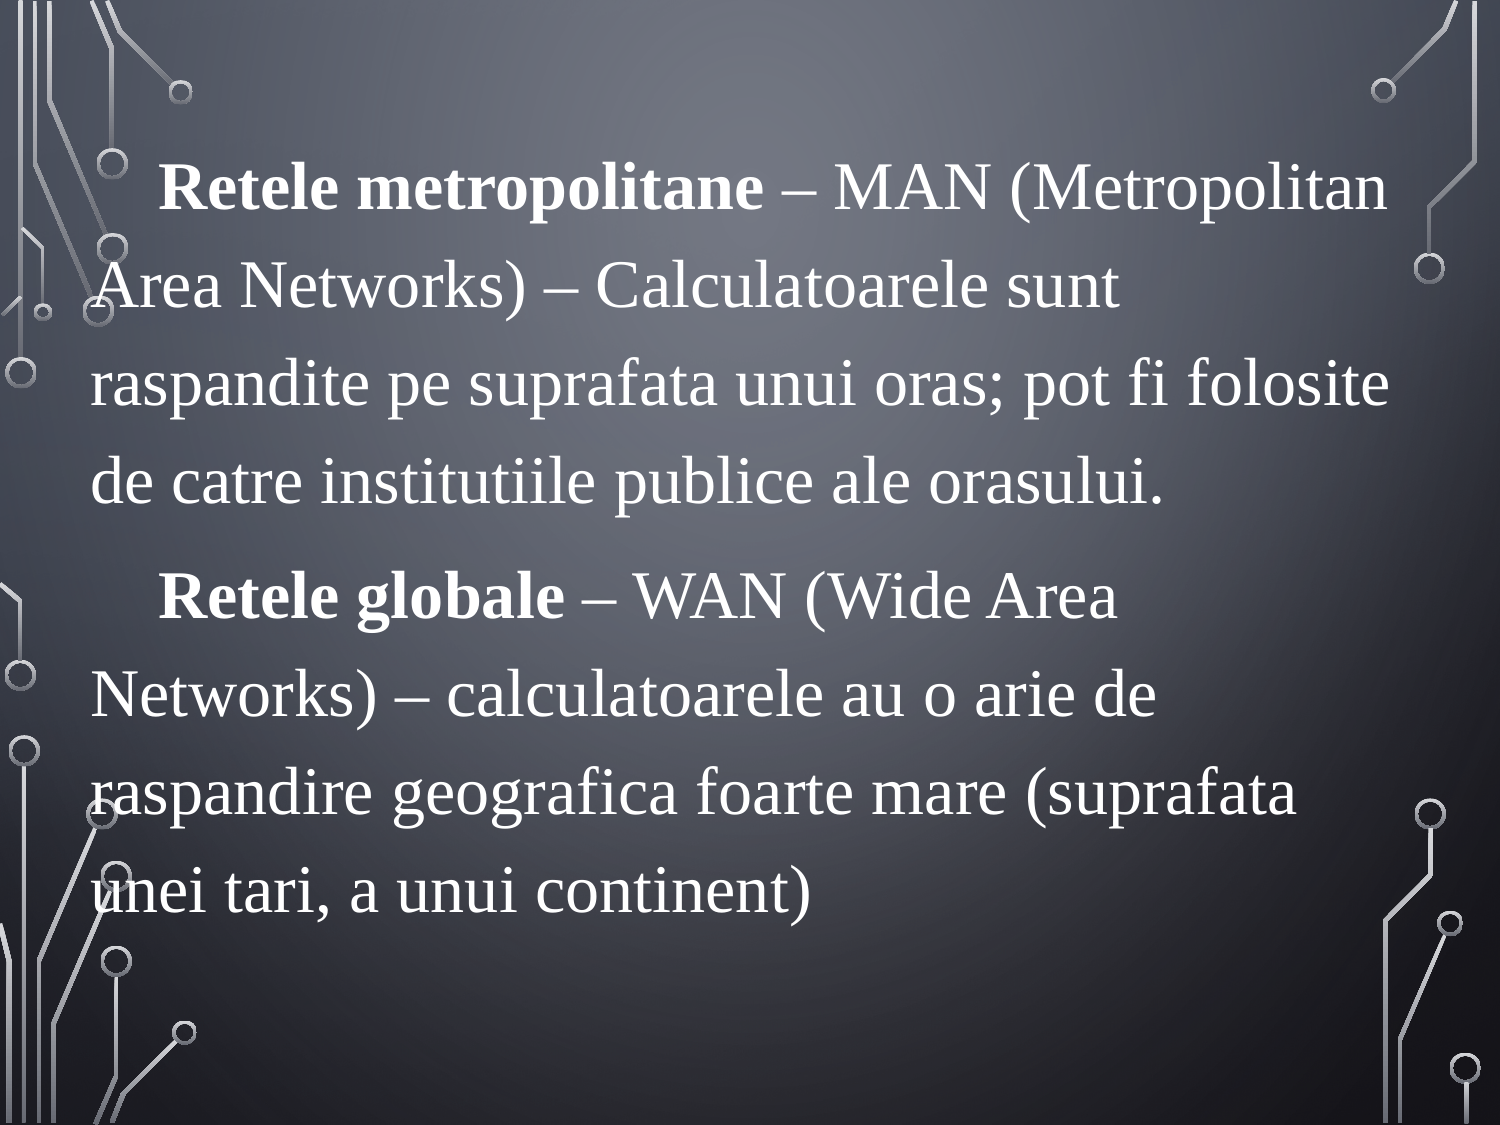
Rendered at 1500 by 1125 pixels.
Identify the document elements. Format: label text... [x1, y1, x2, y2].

list Retele metropolitane – MAN (Metropolitan Area Networks) – Calculatoarele sunt raspandite pe suprafata unui oras; pot fi folosite de catre institutiile publice ale orasului. Retele globale – WAN (Wide Area Networks) – calculatoarele au o arie de raspandire geografica foarte mare (suprafata unei tari, a unui continent) [58, 117, 1409, 1032]
